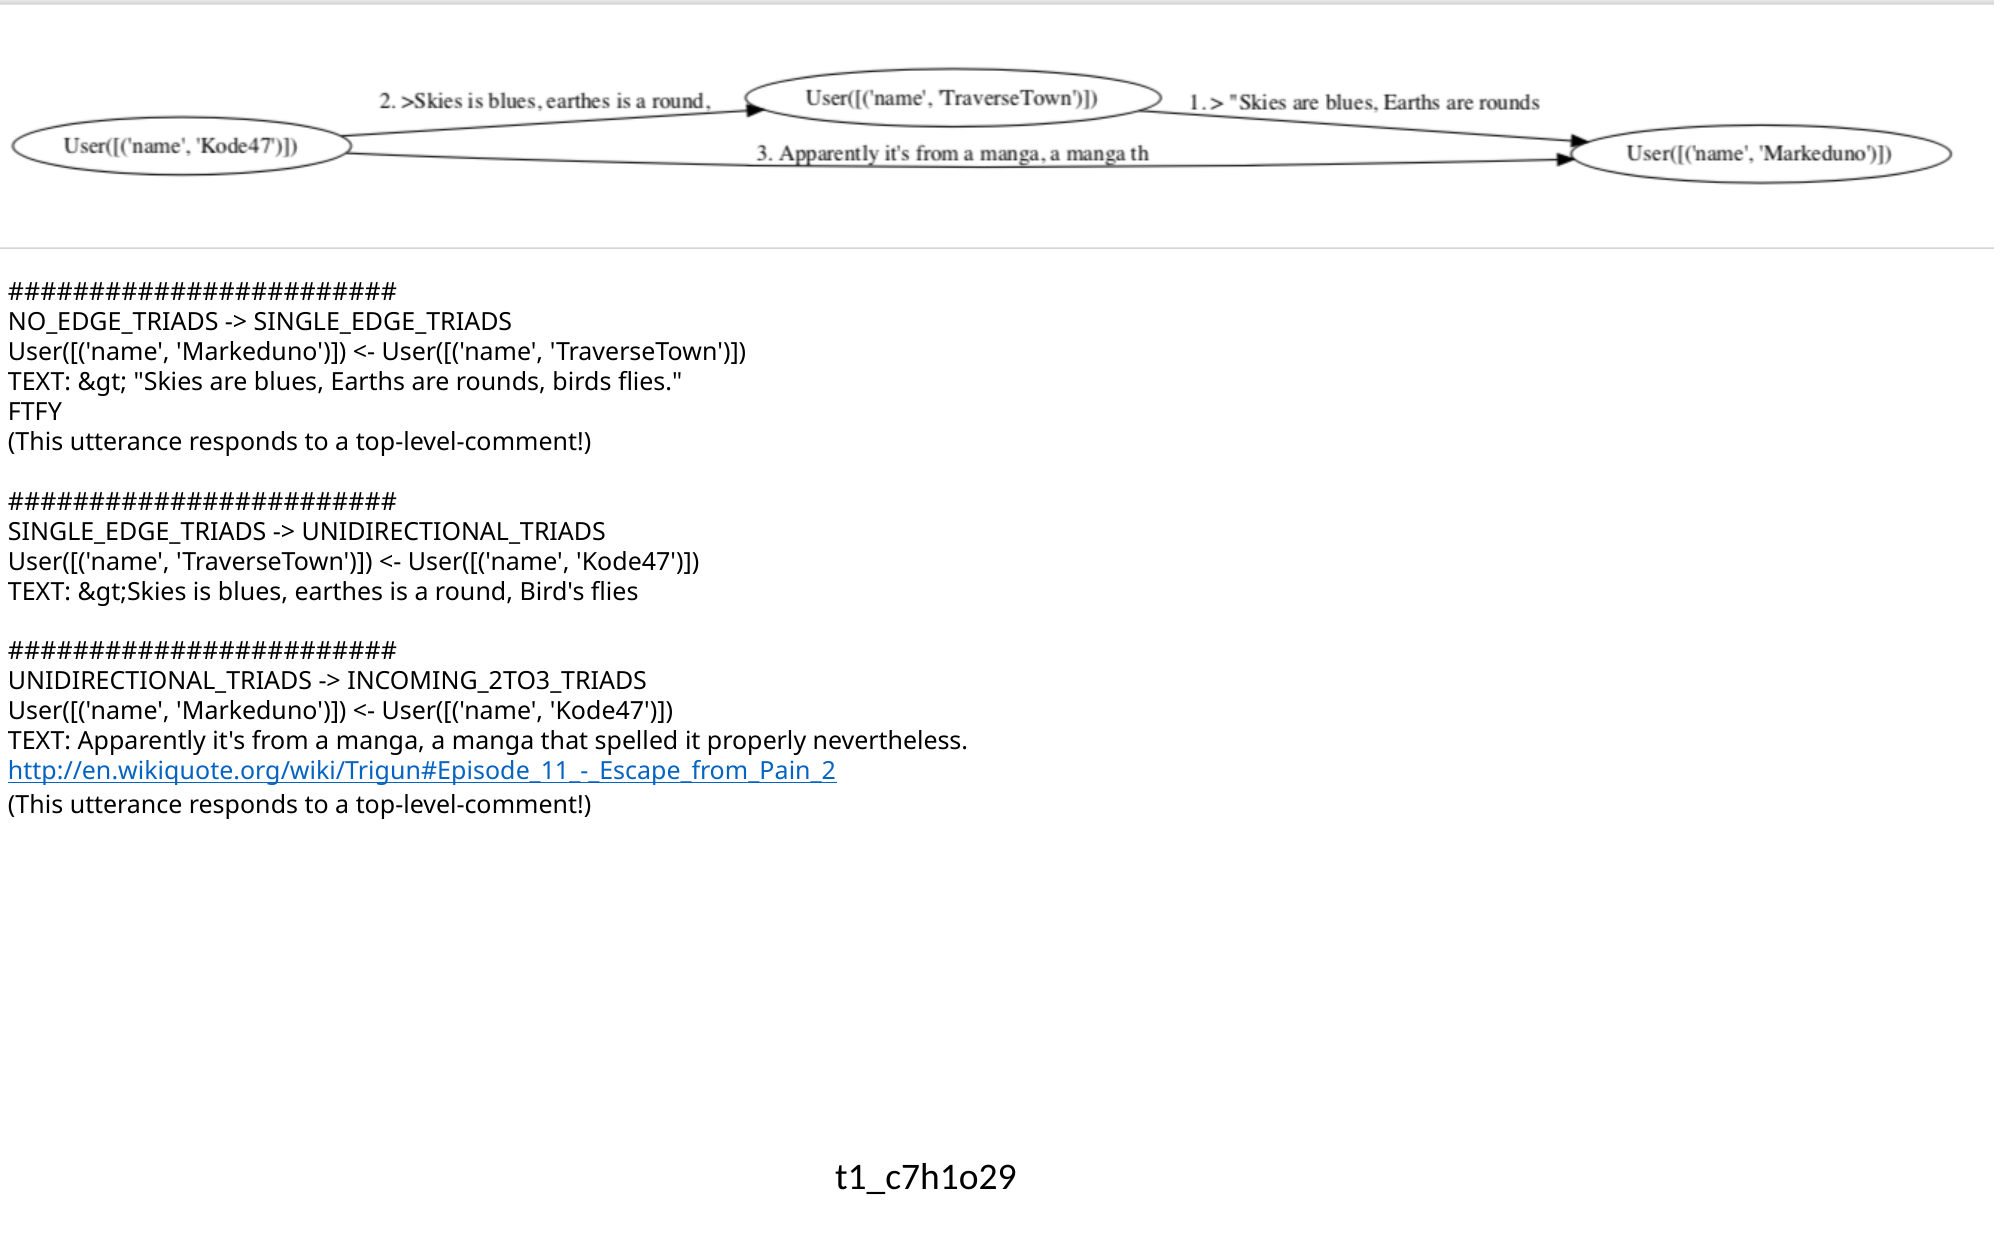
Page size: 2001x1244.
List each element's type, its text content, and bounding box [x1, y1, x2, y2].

text_box t1_c7h1o29 [820, 1144, 1032, 1205]
picture [0, 0, 1994, 249]
text_box ######################## NO_EDGE_TRIADS -> SINGLE_EDGE_TRIADS User([('name', 'Markeduno')]) <- User([('name', 'TraverseTown')]) TEXT: &gt; "Skies are blues, Earths are rounds, birds flies." FTFY (This utterance responds to a top-level-comment!) ######################## SINGLE_EDGE_TRIADS -> UNIDIRECTIONAL_TRIADS User([('name', 'TraverseTown')]) <- User([('name', 'Kode47')]) TEXT: &gt;Skies is blues, earthes is a round, Bird's flies ######################## UNIDIRECTIONAL_TRIADS -> INCOMING_2TO3_TRIADS User([('name', 'Markeduno')]) <- User([('name', 'Kode47')]) TEXT: Apparently it's from a manga, a manga that spelled it properly nevertheless. http://en.wikiquote.org/wiki/Trigun#Episode_11_-_Escape_from_Pain_2 (This utterance responds to a top-level-comment!) [0, 268, 1994, 826]
